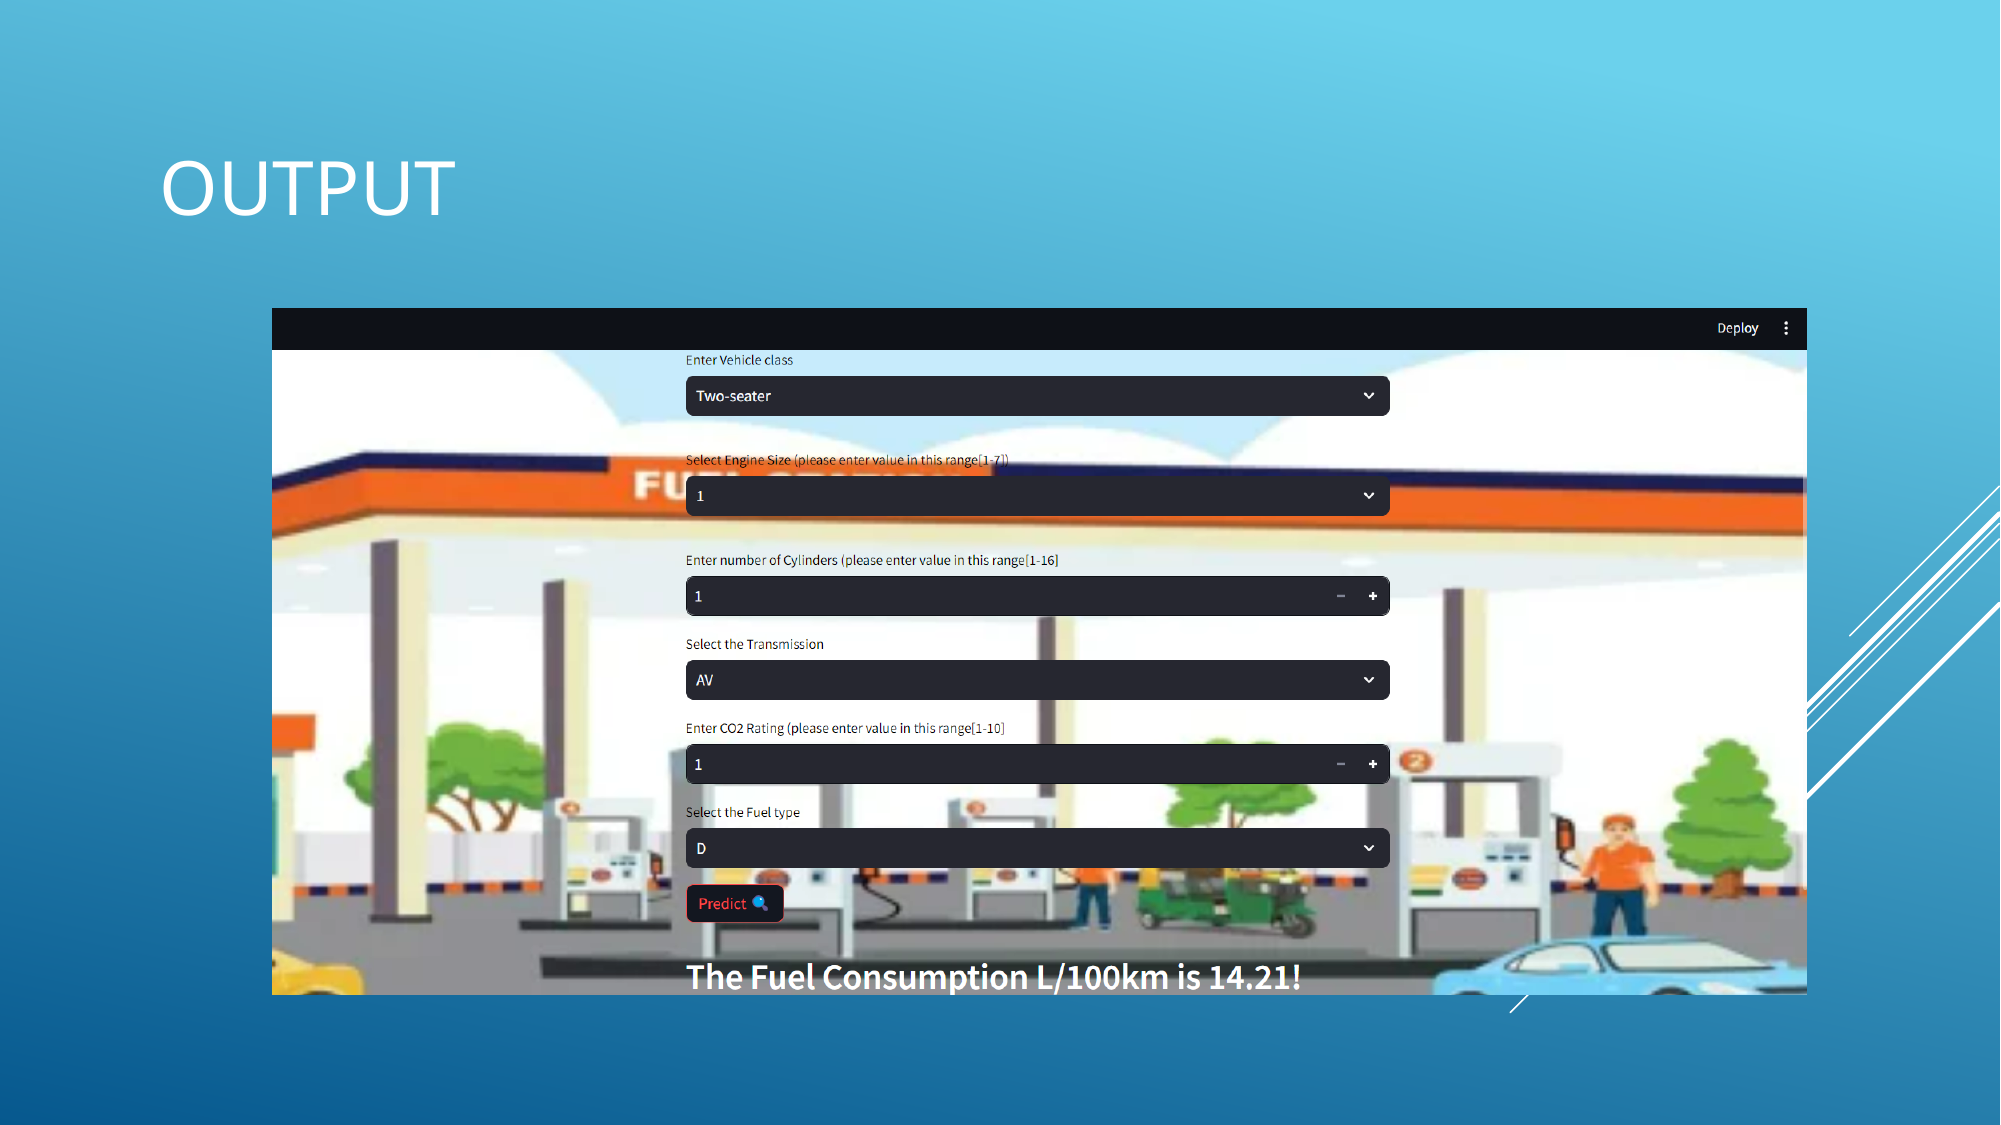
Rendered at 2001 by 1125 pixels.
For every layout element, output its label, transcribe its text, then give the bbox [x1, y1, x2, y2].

picture [271, 308, 1807, 995]
title Output [144, 61, 961, 309]
